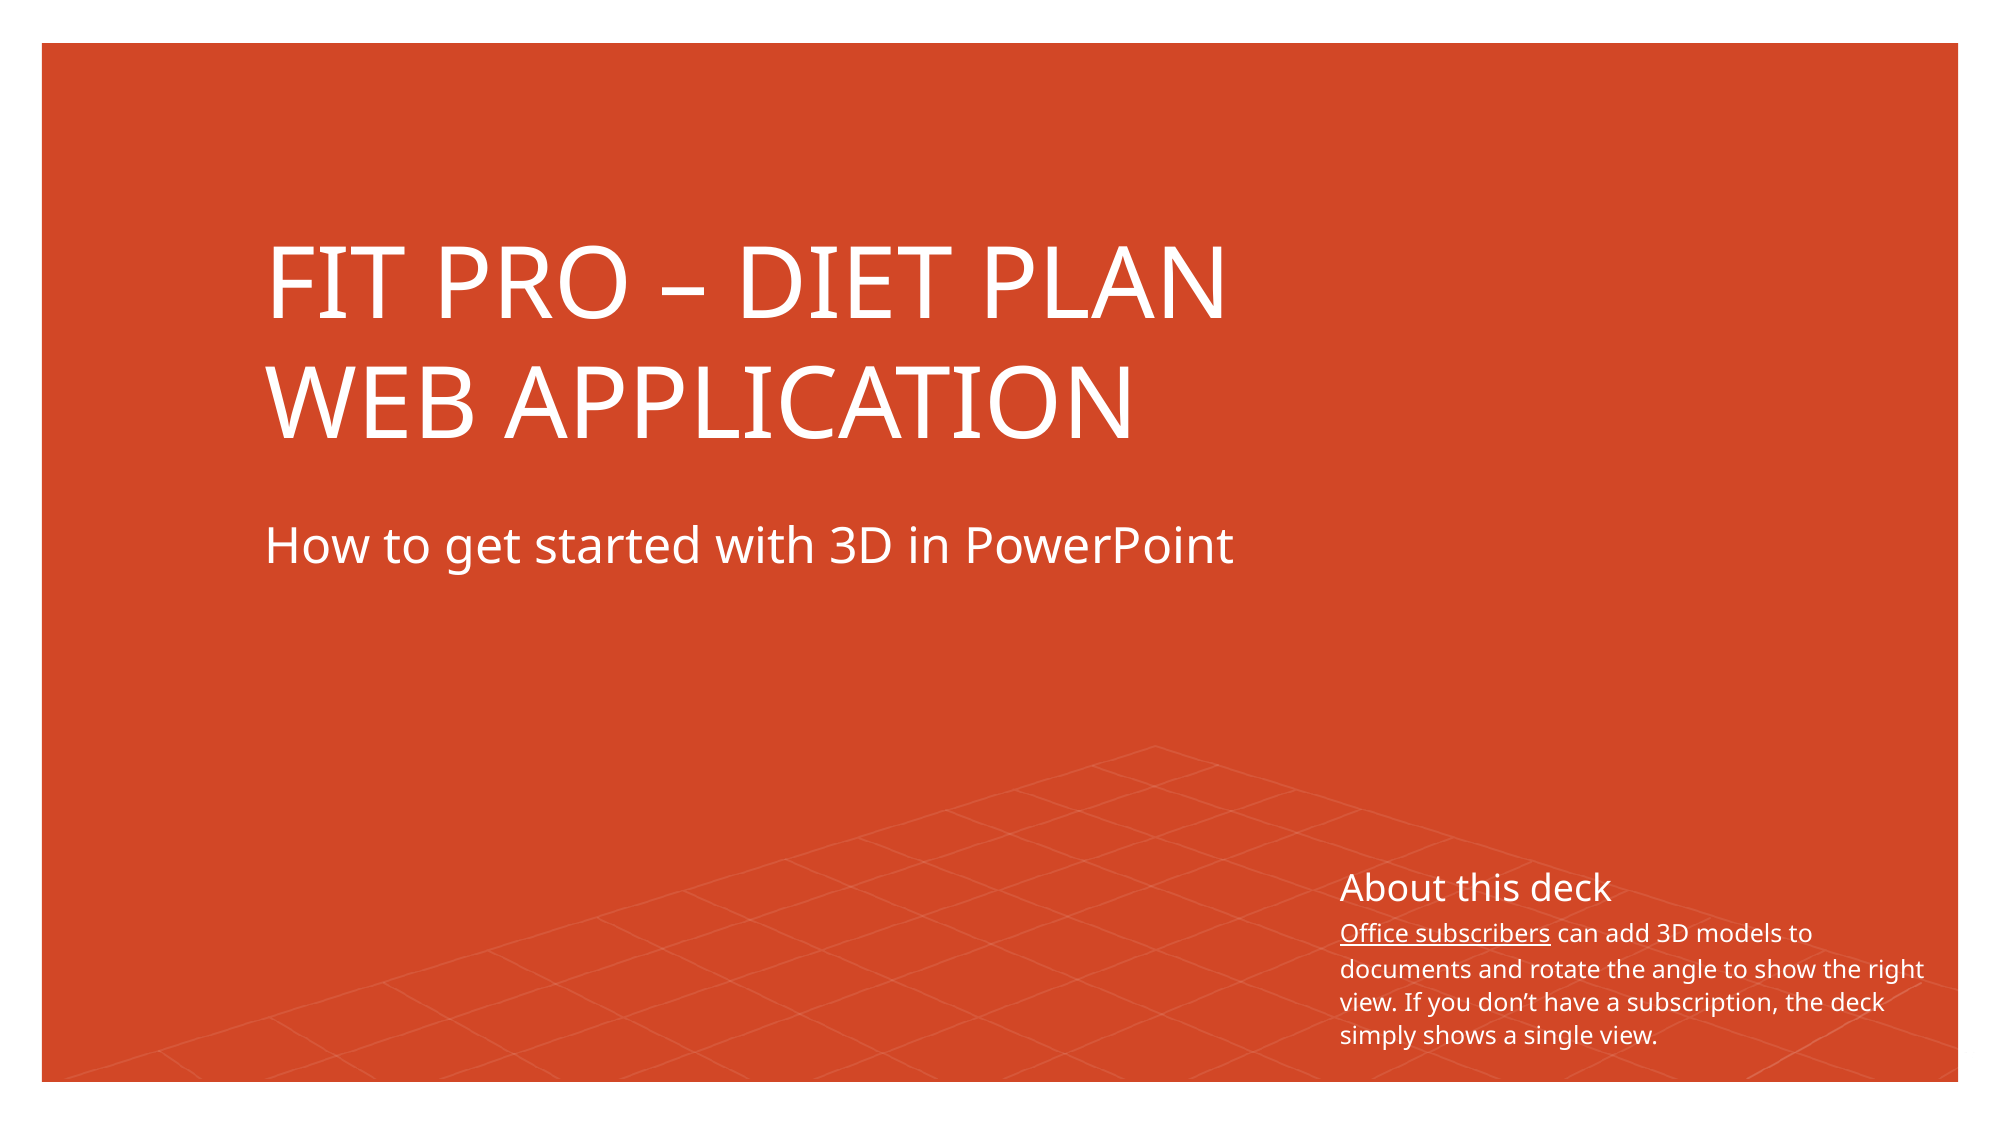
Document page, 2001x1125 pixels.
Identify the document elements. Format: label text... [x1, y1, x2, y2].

subtitle How to get started with 3D in PowerPoint [249, 513, 1750, 725]
text_box Office subscribers can add 3D models to documents and rotate the angle to show the right view. If you don’t have a subscription, the deck simply shows a single view. [1325, 906, 1942, 1074]
text_box About this deck [1325, 862, 1727, 906]
picture [56, 745, 1979, 1079]
title FIT PRO – DIET PLAN WEB APPLICATION [249, 218, 1750, 513]
